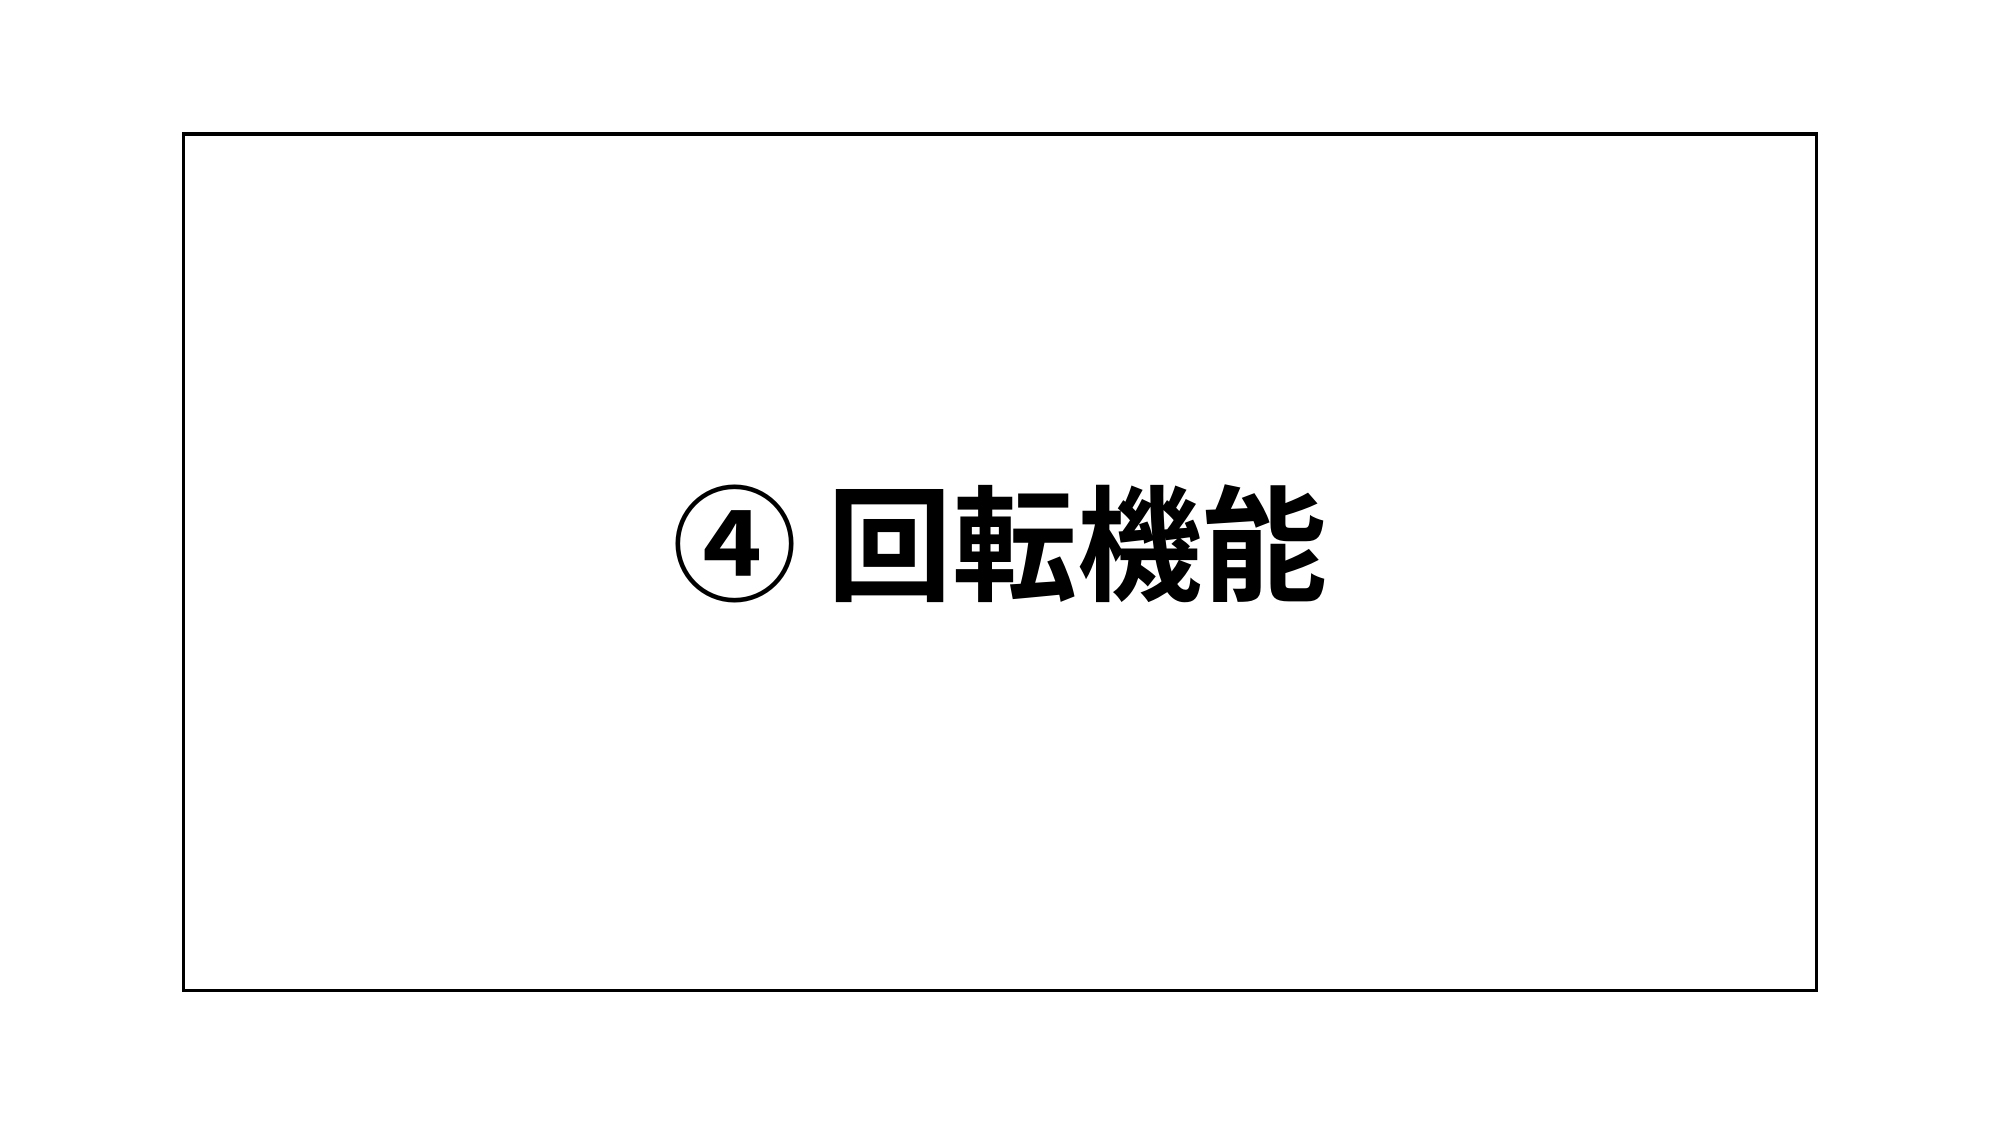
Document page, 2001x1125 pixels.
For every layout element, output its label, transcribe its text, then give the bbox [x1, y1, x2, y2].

text_box ④回転機能 [452, 458, 1548, 624]
text_box [183, 133, 1817, 992]
